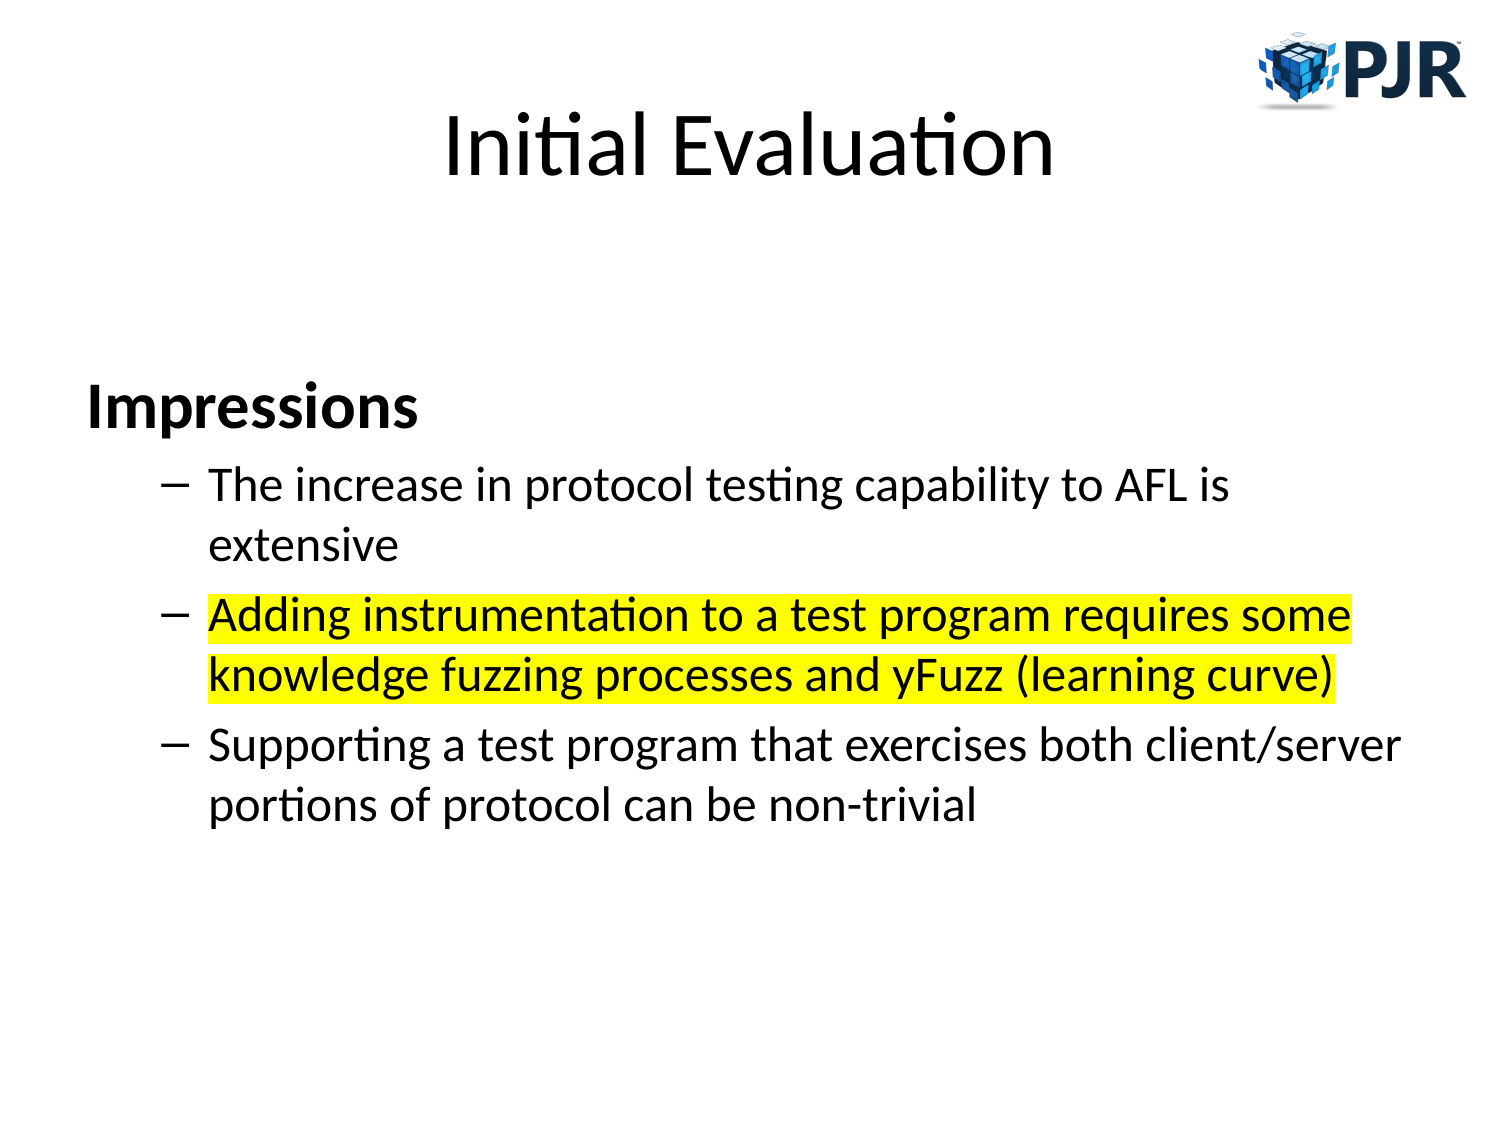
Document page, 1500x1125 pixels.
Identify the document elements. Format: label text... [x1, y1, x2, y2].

title Initial Evaluation [75, 45, 1425, 233]
picture [1249, 18, 1486, 121]
list Impressions The increase in protocol testing capability to AFL is extensive Adding instrumentation to a test program requires some knowledge fuzzing processes and yFuzz (learning curve) Supporting a test program that exercises both client/server portions of protocol can be non-trivial [75, 262, 1425, 1005]
